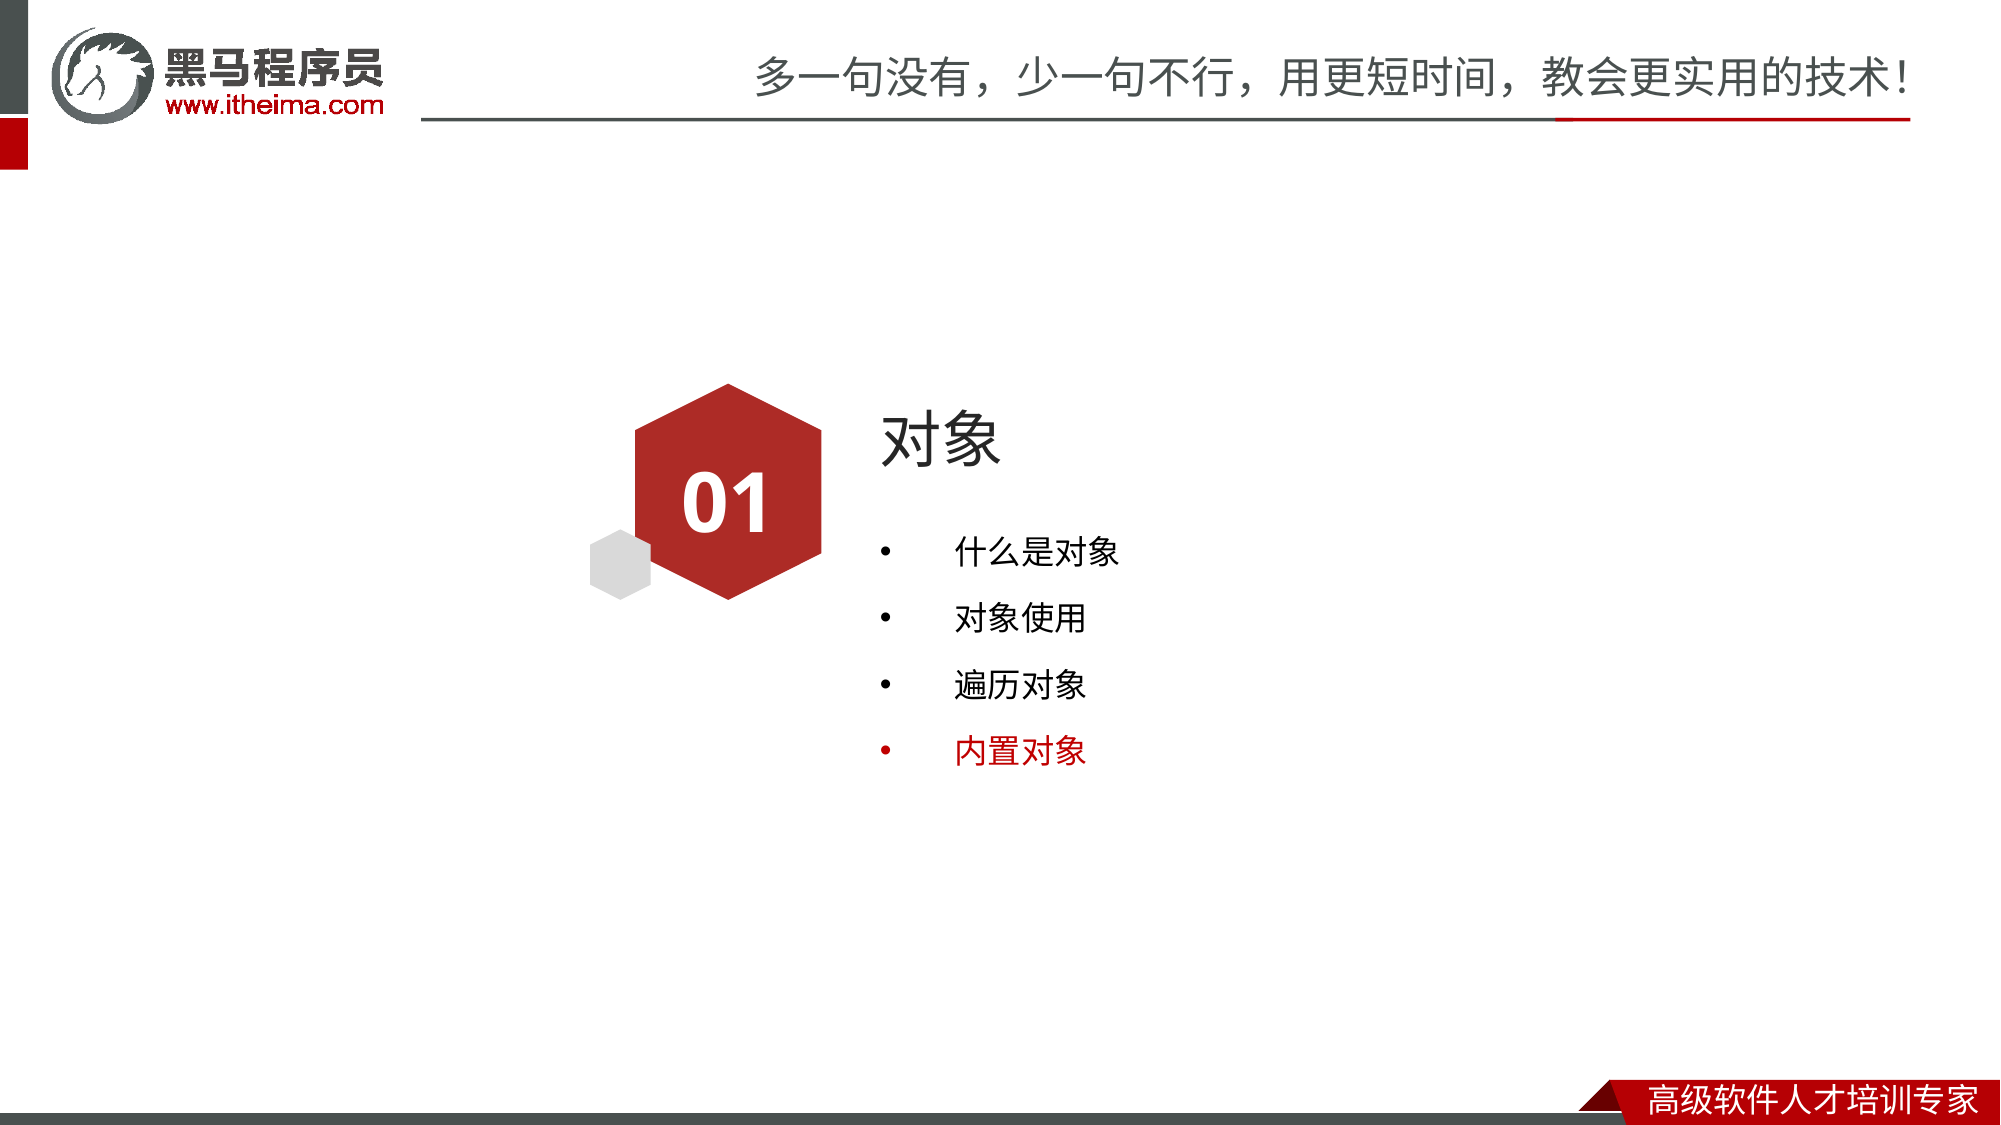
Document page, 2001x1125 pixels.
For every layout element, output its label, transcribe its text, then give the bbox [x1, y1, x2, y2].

title 对象 [864, 393, 1969, 484]
picture [50, 26, 384, 125]
list 01 [636, 404, 822, 594]
list 什么是对象 对象使用 遍历对象 内置对象 [864, 503, 1762, 837]
